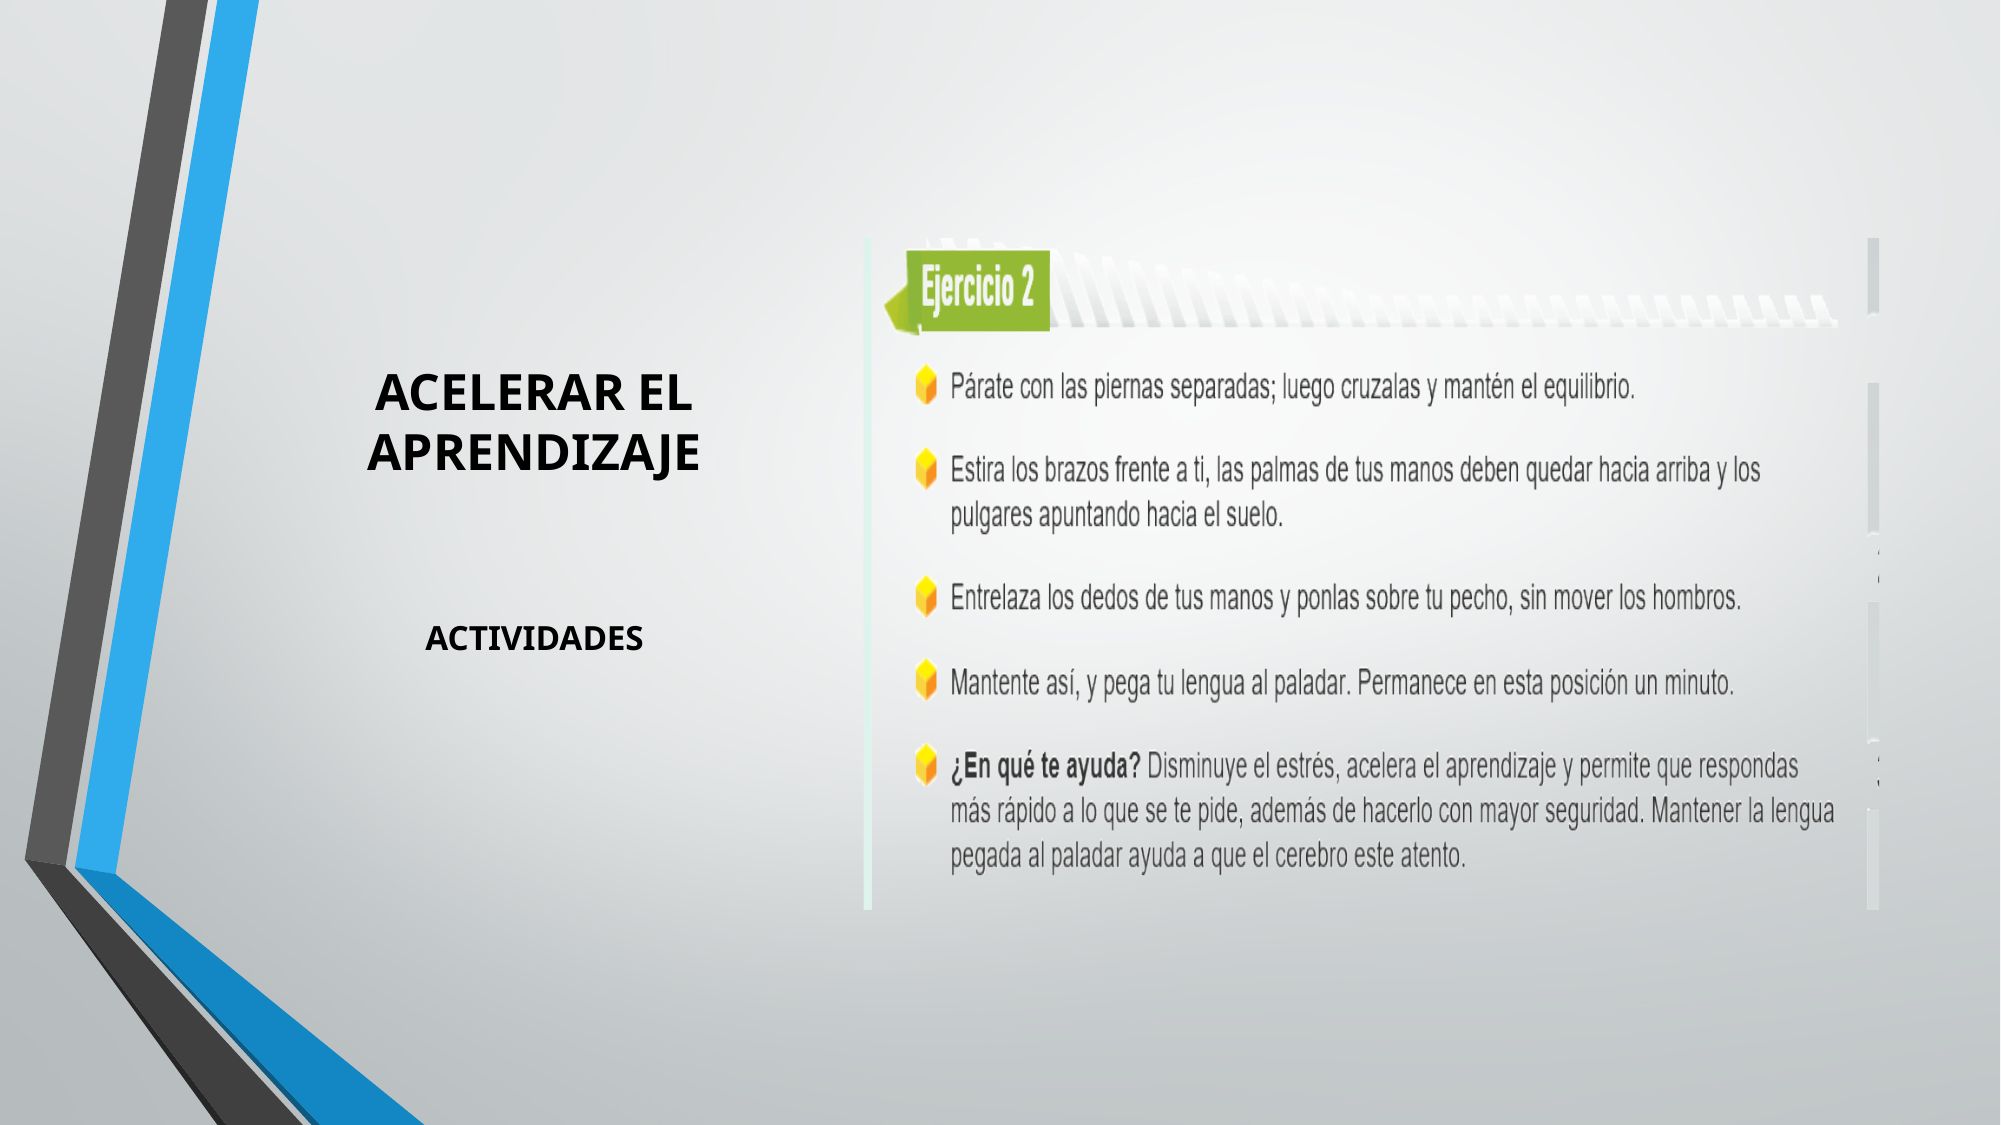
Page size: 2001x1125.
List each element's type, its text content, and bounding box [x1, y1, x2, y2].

title ACELERAR EL APRENDIZAJE [243, 262, 826, 487]
list ACTIVIDADES [243, 487, 826, 788]
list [863, 238, 1880, 910]
